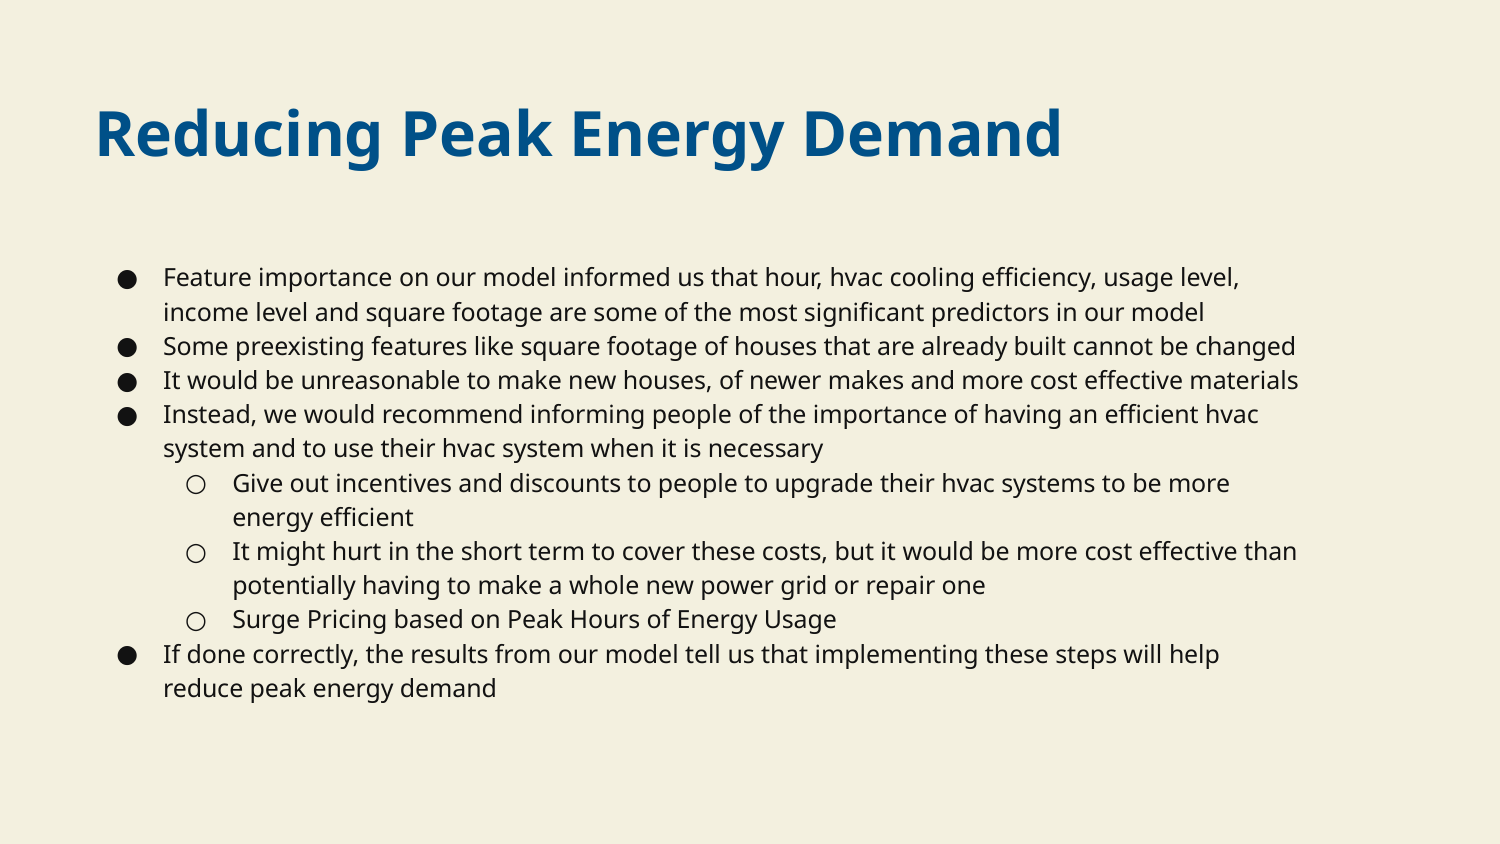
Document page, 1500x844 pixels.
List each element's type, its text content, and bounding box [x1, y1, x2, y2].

title Reducing Peak Energy Demand [79, 73, 1422, 199]
list Feature importance on our model informed us that hour, hvac cooling efficiency, usage level, income level and square footage are some of the most significant predictors in our model Some preexisting features like square footage of houses that are already built cannot be changed It would be unreasonable to make new houses, of newer makes and more cost effective materials Instead, we would recommend informing people of the importance of having an efficient hvac system and to use their hvac system when it is necessary Give out incentives and discounts to people to upgrade their hvac systems to be more energy efficient It might hurt in the short term to cover these costs, but it would be more cost effective than potentially having to make a whole new power grid or repair one Surge Pricing based on Peak Hours of Energy Usage If done correctly, the results from our model tell us that implementing these steps will help reduce peak energy demand [79, 242, 1322, 786]
